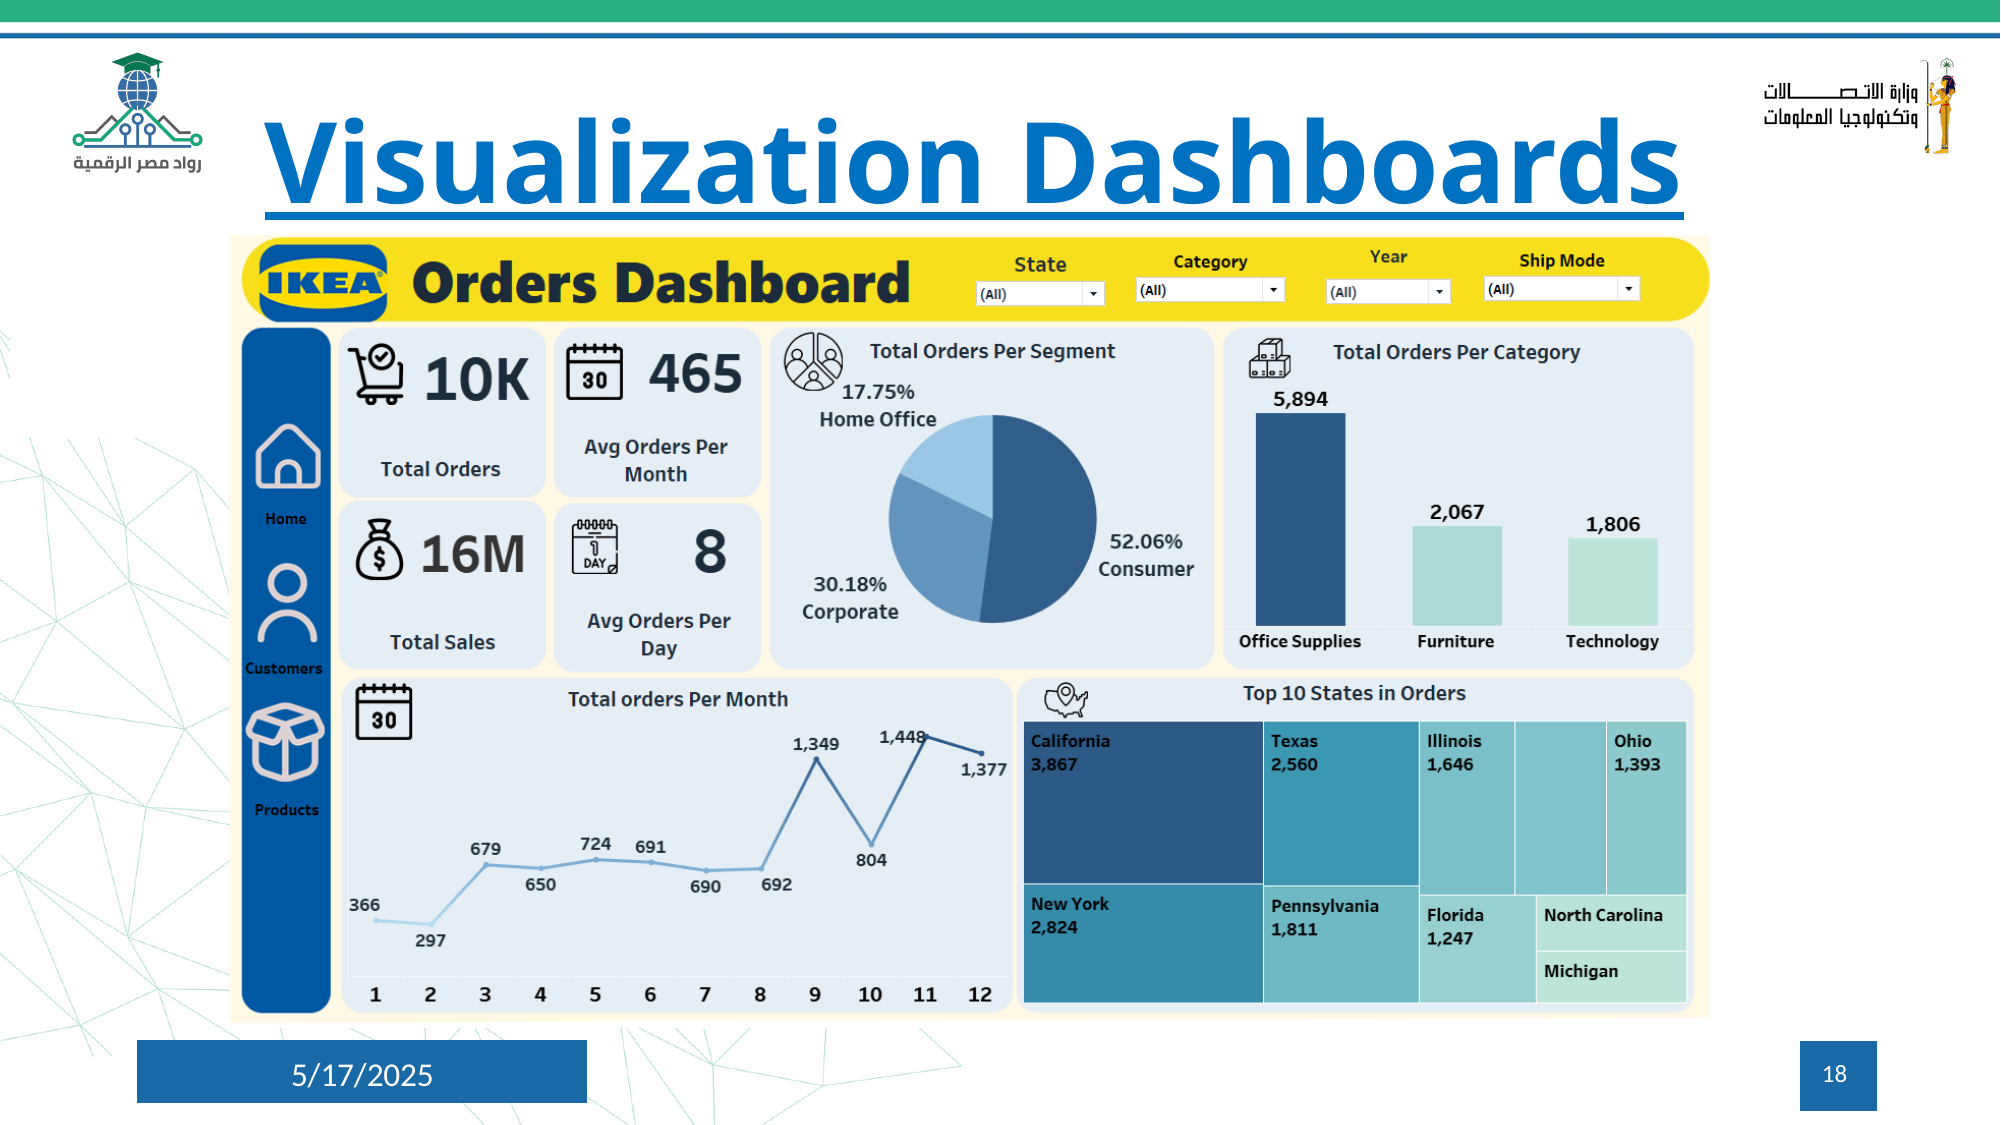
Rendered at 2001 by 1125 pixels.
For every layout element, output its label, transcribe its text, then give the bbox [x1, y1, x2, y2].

footer [636, 1042, 1338, 1103]
text_box Visualization Dashboards [86, 83, 1863, 388]
picture [0, 0, 2000, 1125]
slide_number 18 [1412, 1042, 1863, 1103]
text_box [229, 235, 2000, 1030]
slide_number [137, 1042, 588, 1103]
